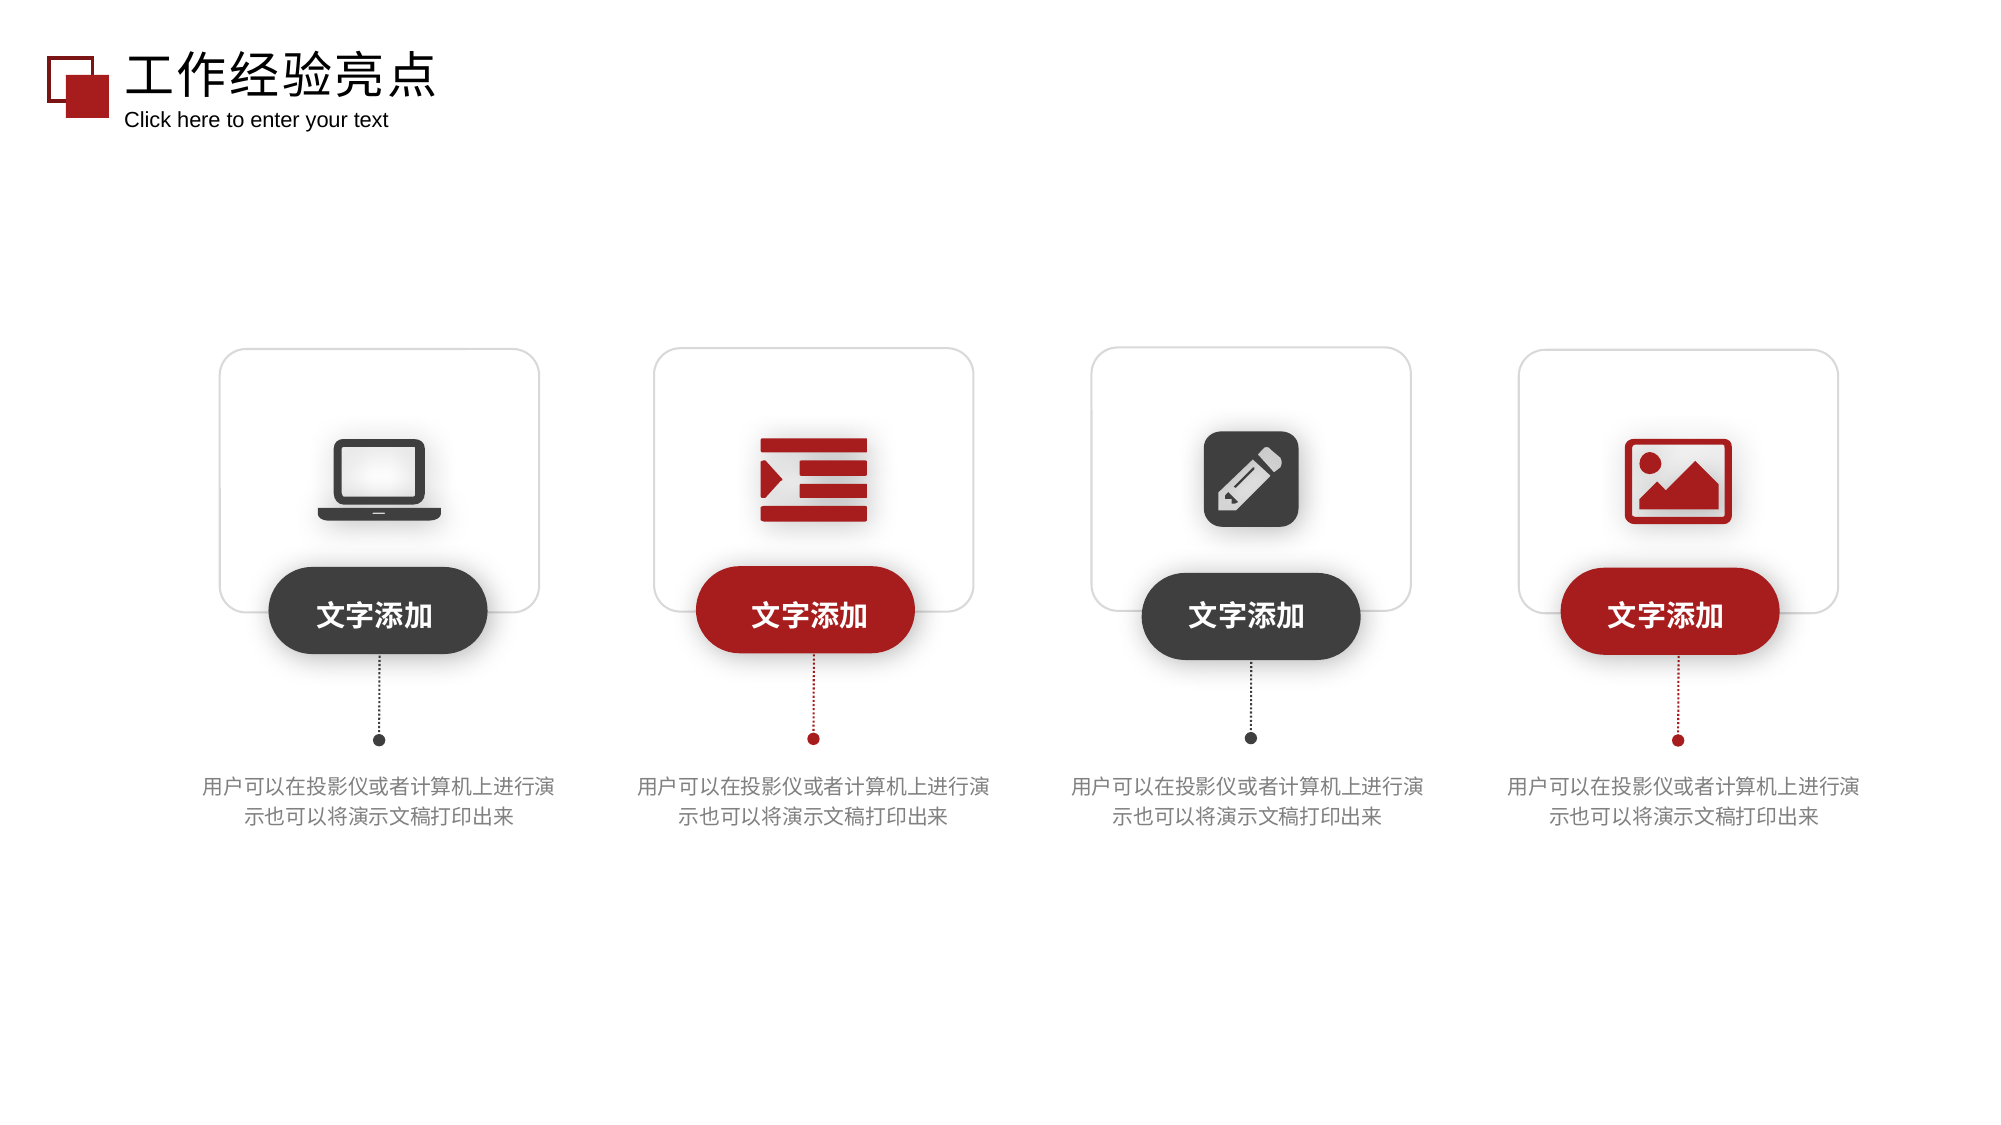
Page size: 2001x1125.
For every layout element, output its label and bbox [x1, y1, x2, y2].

text_box [49, 36, 470, 137]
text_box [183, 347, 1880, 837]
